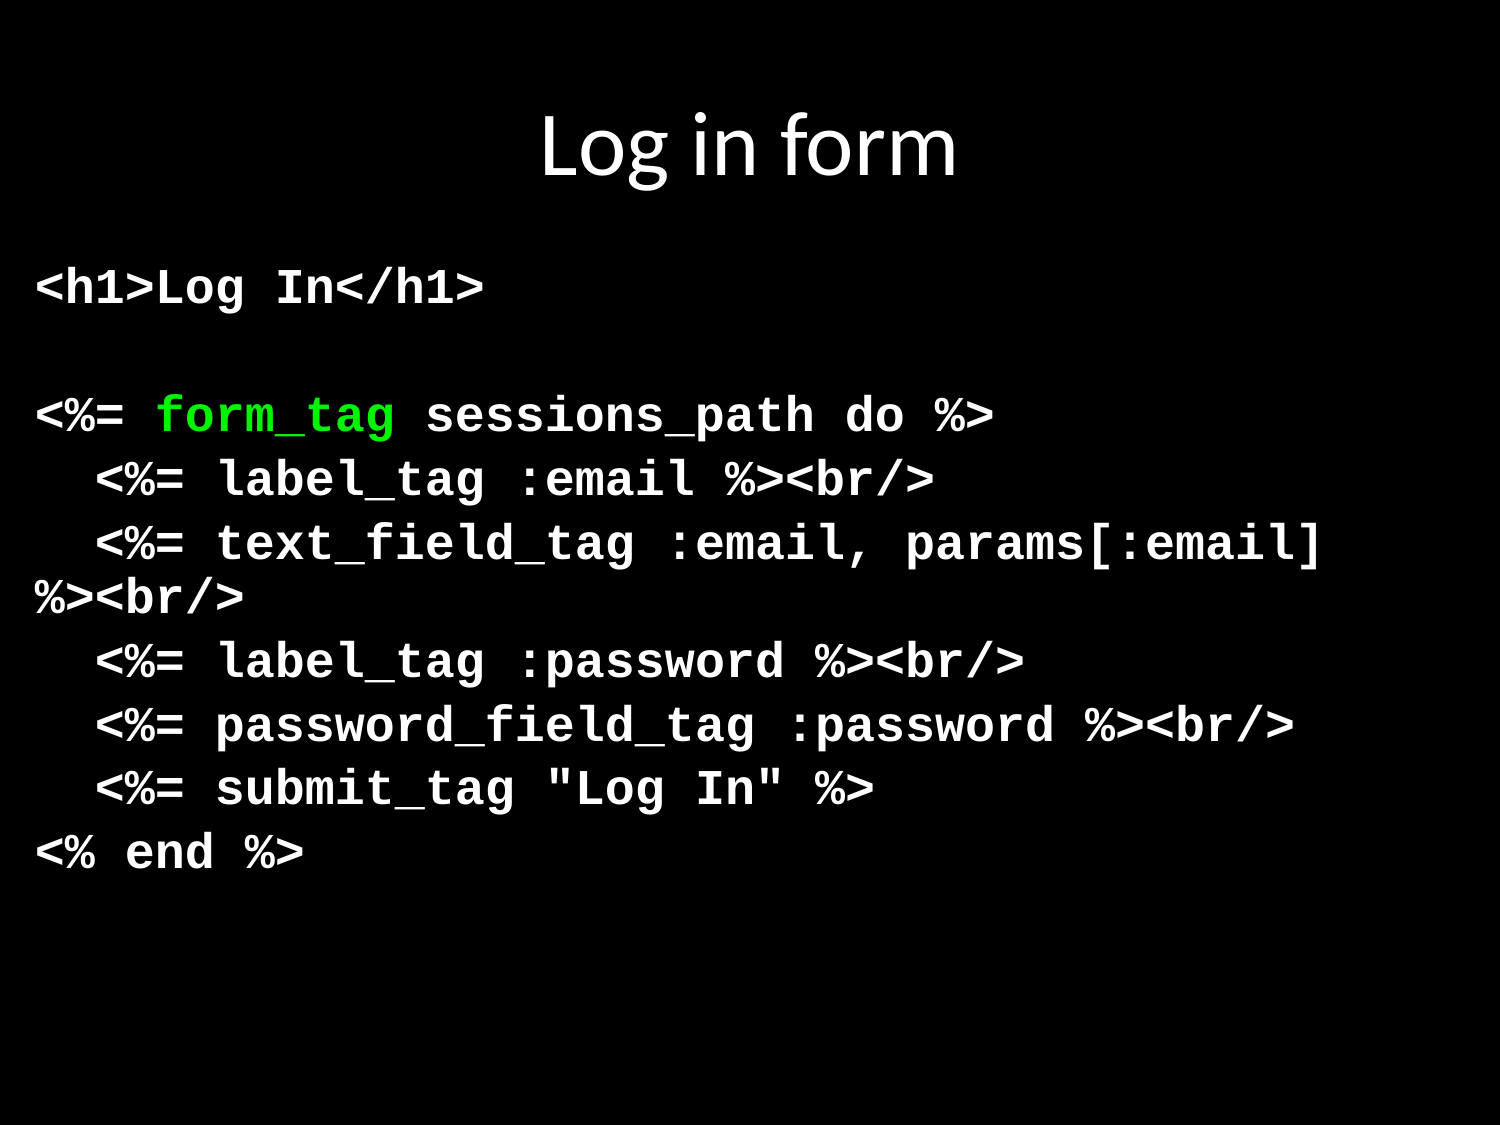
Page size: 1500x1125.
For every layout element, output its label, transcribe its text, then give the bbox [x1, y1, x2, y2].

list <h1>Log In</h1> <%= form_tag sessions_path do %> <%= label_tag :email %><br/> <%= text_field_tag :email, params[:email] %><br/> <%= label_tag :password %><br/> <%= password_field_tag :password %><br/> <%= submit_tag "Log In" %> <% end %> [19, 252, 1477, 1104]
title Log in form [75, 45, 1425, 233]
